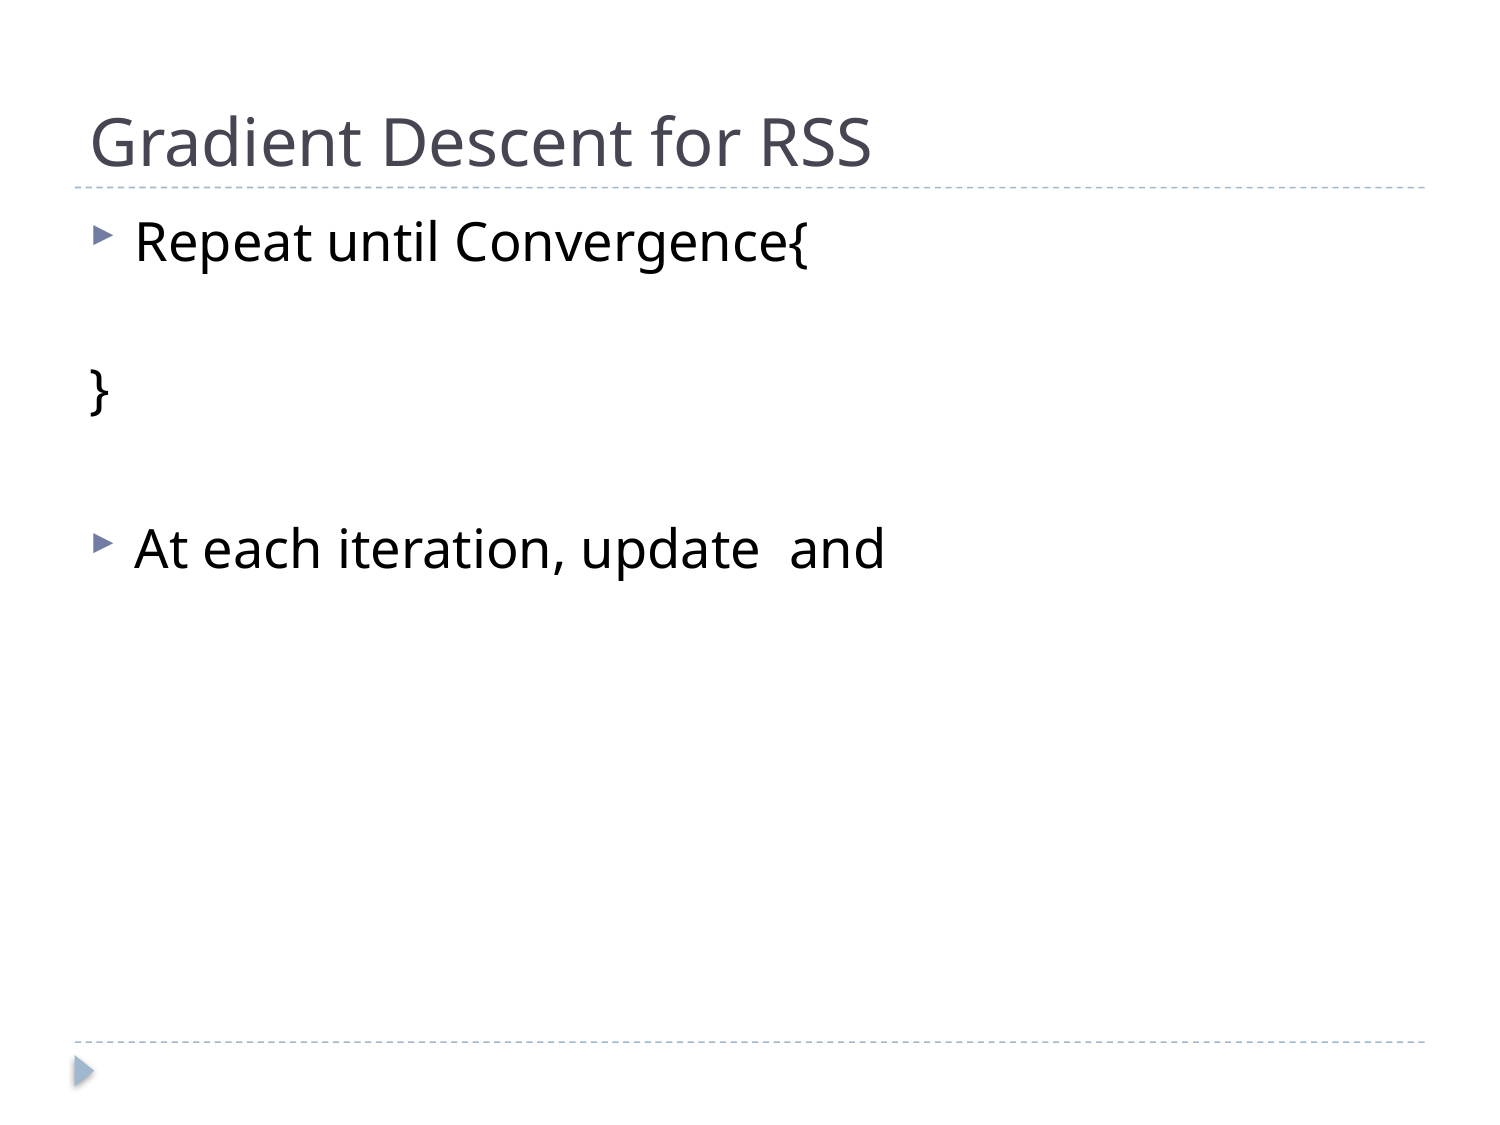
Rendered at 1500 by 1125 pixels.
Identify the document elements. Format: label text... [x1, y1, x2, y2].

title Gradient Descent for RSS [75, 24, 1425, 188]
